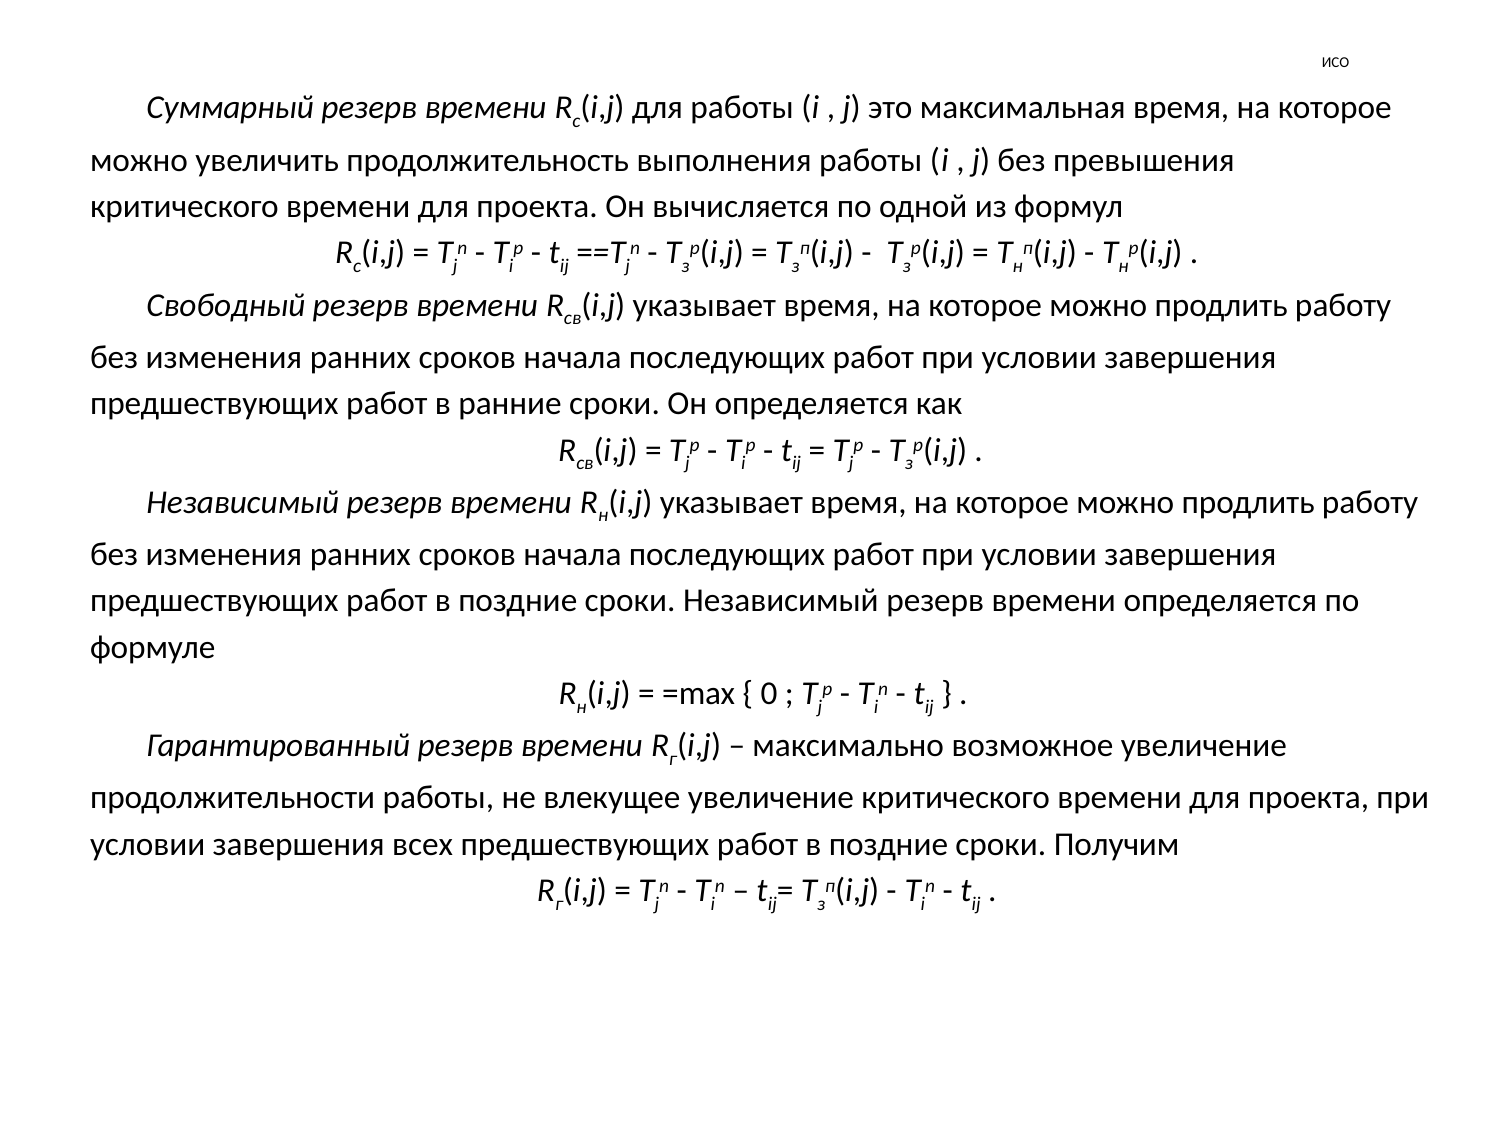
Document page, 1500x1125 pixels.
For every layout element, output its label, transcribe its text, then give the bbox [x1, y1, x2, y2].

list Суммарный резерв времени Rc(i,j) для работы (i , j) это максимальная время, на которое можно увеличить продолжительность выполнения работы (i , j) без превышения критического времени для проекта. Он вычисляется по одной из формул Rc(i,j) = Tjn - Tip - tij ==Tjn - Tзр(i,j) = Tзп(i,j) - Tзр(i,j) = Tнп(i,j) - Tнр(i,j) . Свободный резерв времени Rcв(i,j) указывает время, на которое можно продлить работу без изменения ранних сроков начала последующих работ при условии завершения предшествующих работ в ранние сроки. Он определяется как Rcв(i,j) = Tjp - Tip - tij = Tjp - Tзр(i,j) . Независимый резерв времени Rн(i,j) указывает время, на которое можно продлить работу без изменения ранних сроков начала последующих работ при условии завершения предшествующих работ в поздние сроки. Независимый резерв времени определяется по формуле Rн(i,j) = =max { 0 ; Tjp - Tin - tij } . Гарантированный резерв времени Rг(i,j) – максимально возможное увеличение продолжительности работы, не влекущее увеличение критического времени для проекта, при условии завершения всех предшествующих работ в поздние сроки. Получим Rг(i,j) = Tjn - Tin – tij= Tзп(i,j) - Tin - tij . [75, 78, 1459, 1005]
title ИСО [1246, 45, 1425, 78]
